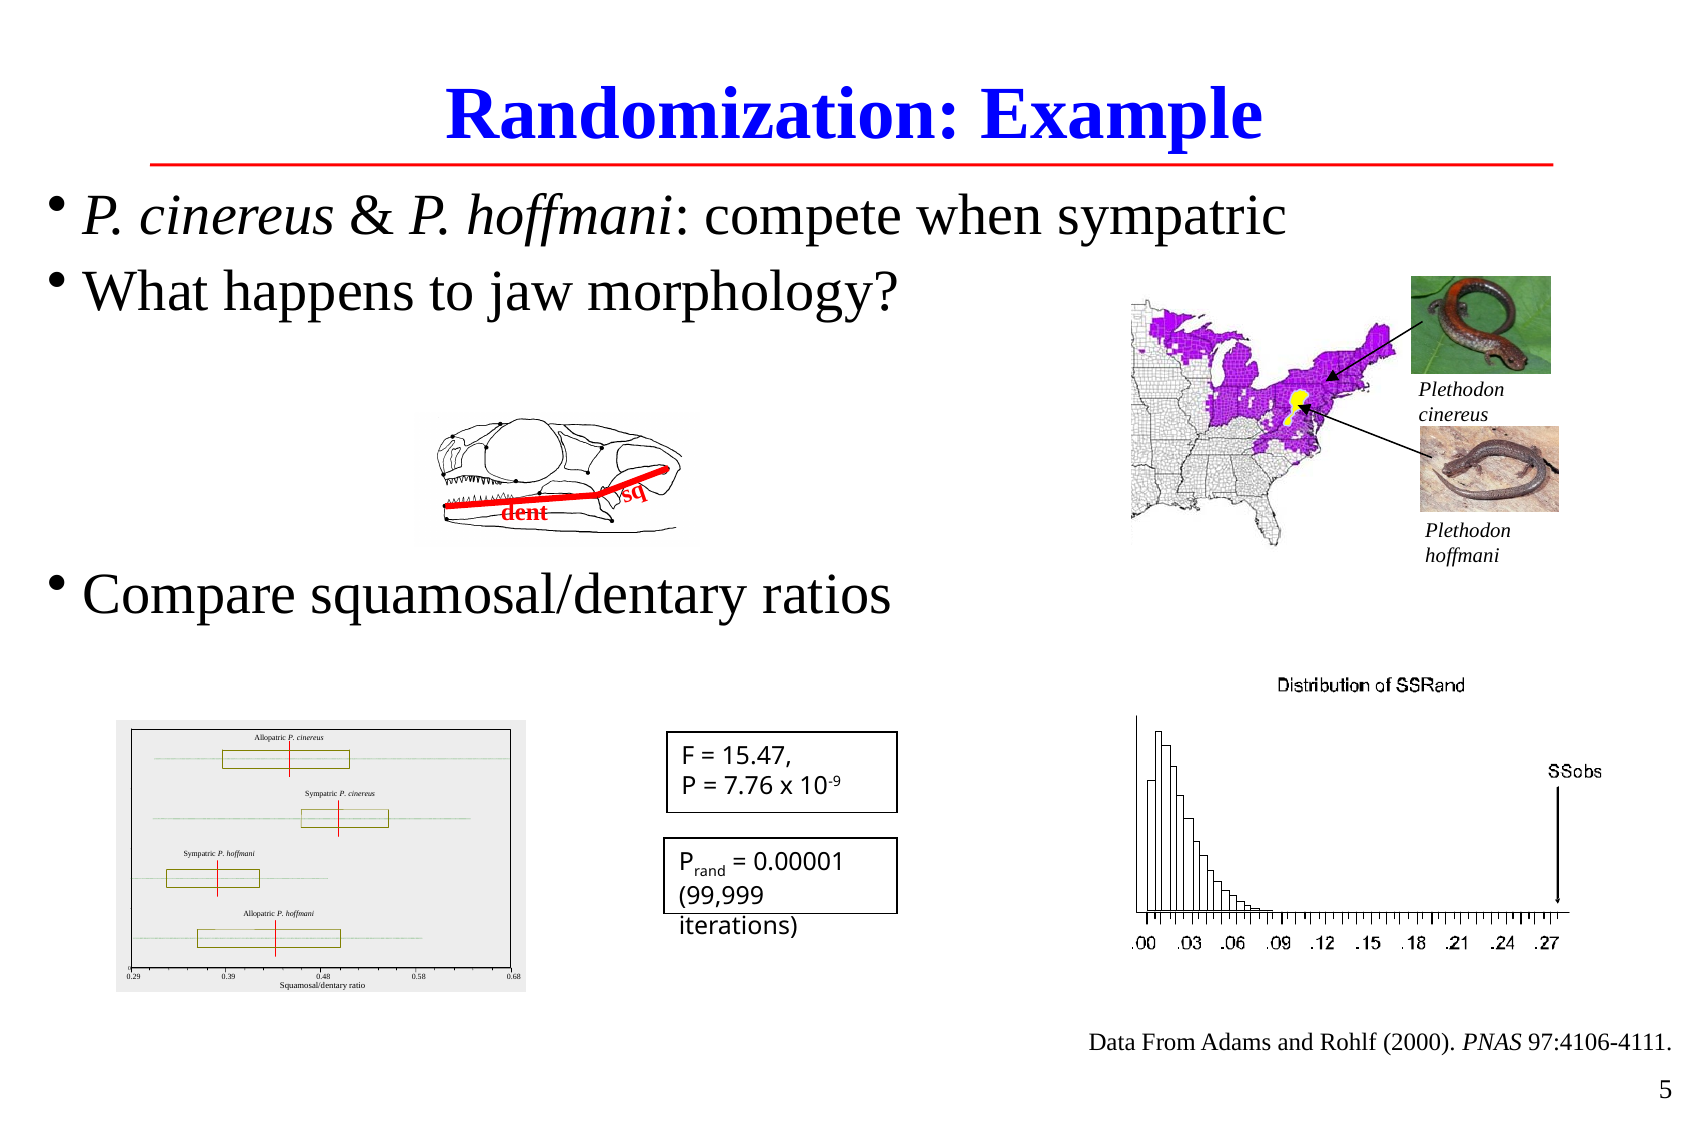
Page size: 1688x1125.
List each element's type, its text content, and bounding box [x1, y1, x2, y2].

text_box Data From Adams and Rohlf (2000). PNAS 97:4106-4111. [735, 1018, 1688, 1064]
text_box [414, 412, 700, 548]
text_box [115, 719, 527, 992]
title Randomization: Example [64, 14, 1645, 203]
text_box F = 15.47, P = 7.76 x 10-9 [666, 731, 898, 813]
text_box Prand = 0.00001 (99,999 iterations) [664, 838, 898, 914]
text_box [1130, 675, 1603, 955]
slide_number 5 [1335, 1050, 1688, 1125]
text_box P. cinereus & P. hoffmani: compete when sympatric What happens to jaw morphology? Compare squamosal/dentary ratios [32, 168, 1639, 785]
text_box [1130, 276, 1589, 576]
